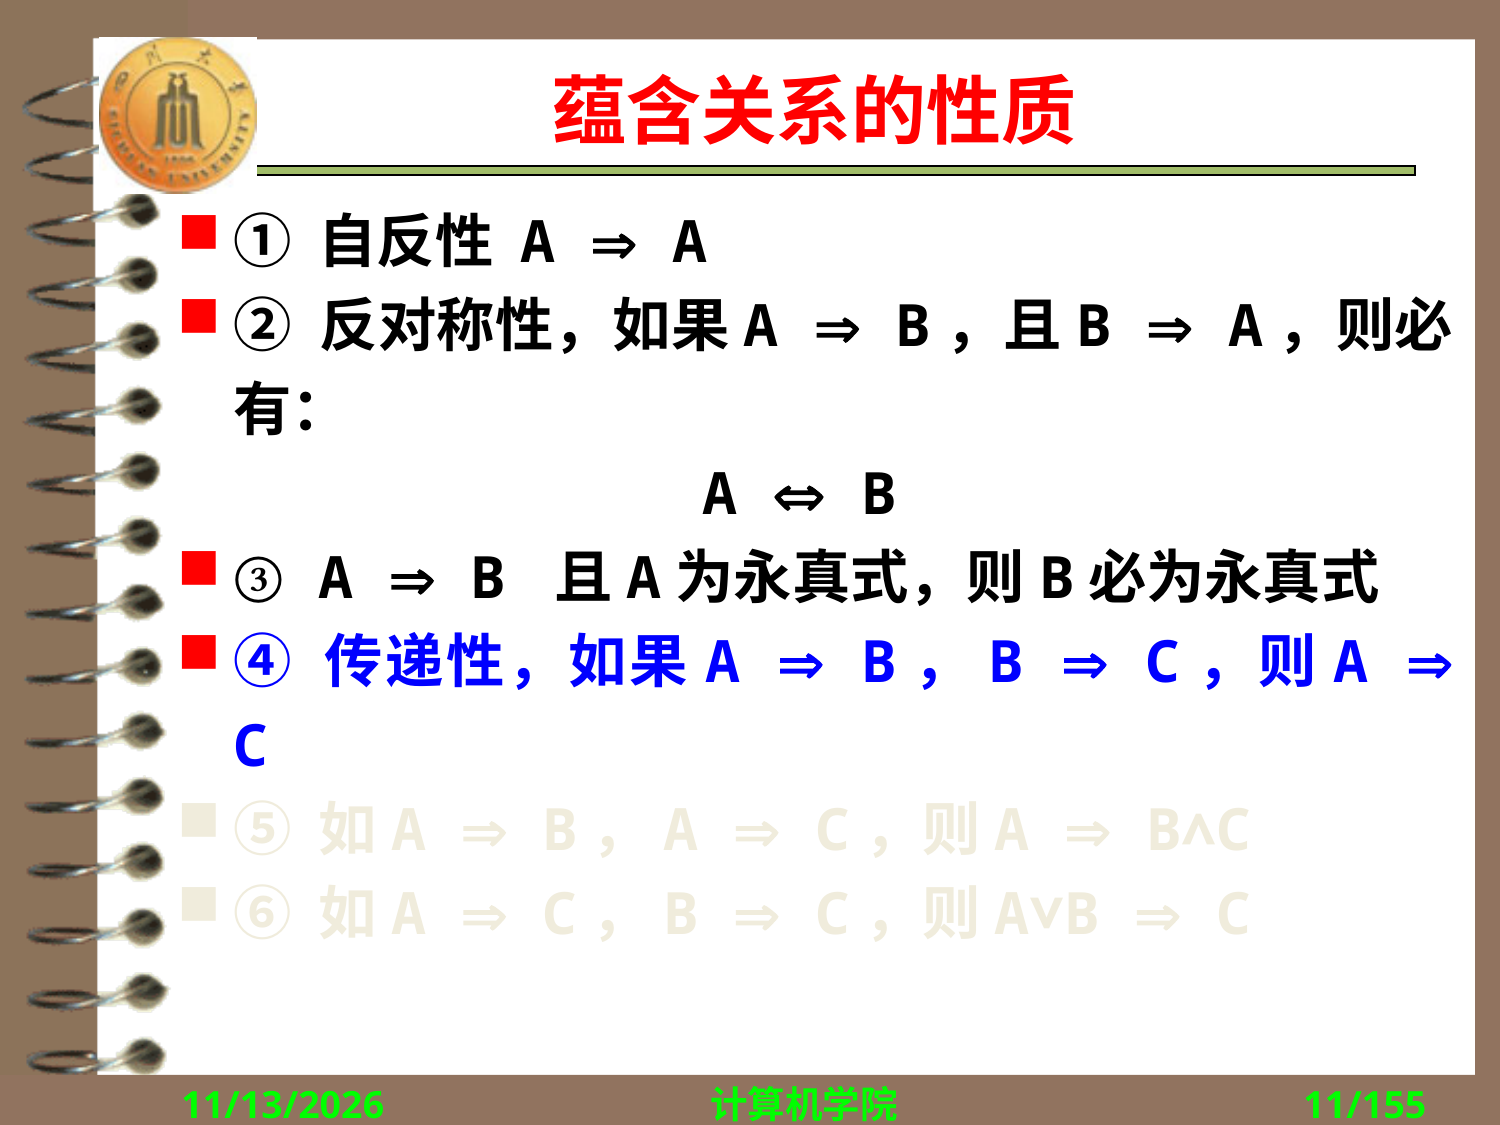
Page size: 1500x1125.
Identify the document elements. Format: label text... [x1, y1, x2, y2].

list ① 自反性 A  A ② 反对称性，如果A  B，且B  A，则必有： A  B ③ A  B 且A为永真式，则B必为永真式 ④ 传递性，如果A  B，B  C，则A  C ⑤ 如A  B，A  C，则A  B∧C ⑥ 如A  C，B  C，则A∨B  C [171, 184, 1459, 786]
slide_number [166, 1073, 479, 1100]
footer 计算机学院 [479, 1073, 1128, 1100]
slide_number 11/155 [1128, 1073, 1442, 1100]
title 蕴含关系的性质 [212, 50, 1415, 168]
picture [0, 0, 257, 1075]
